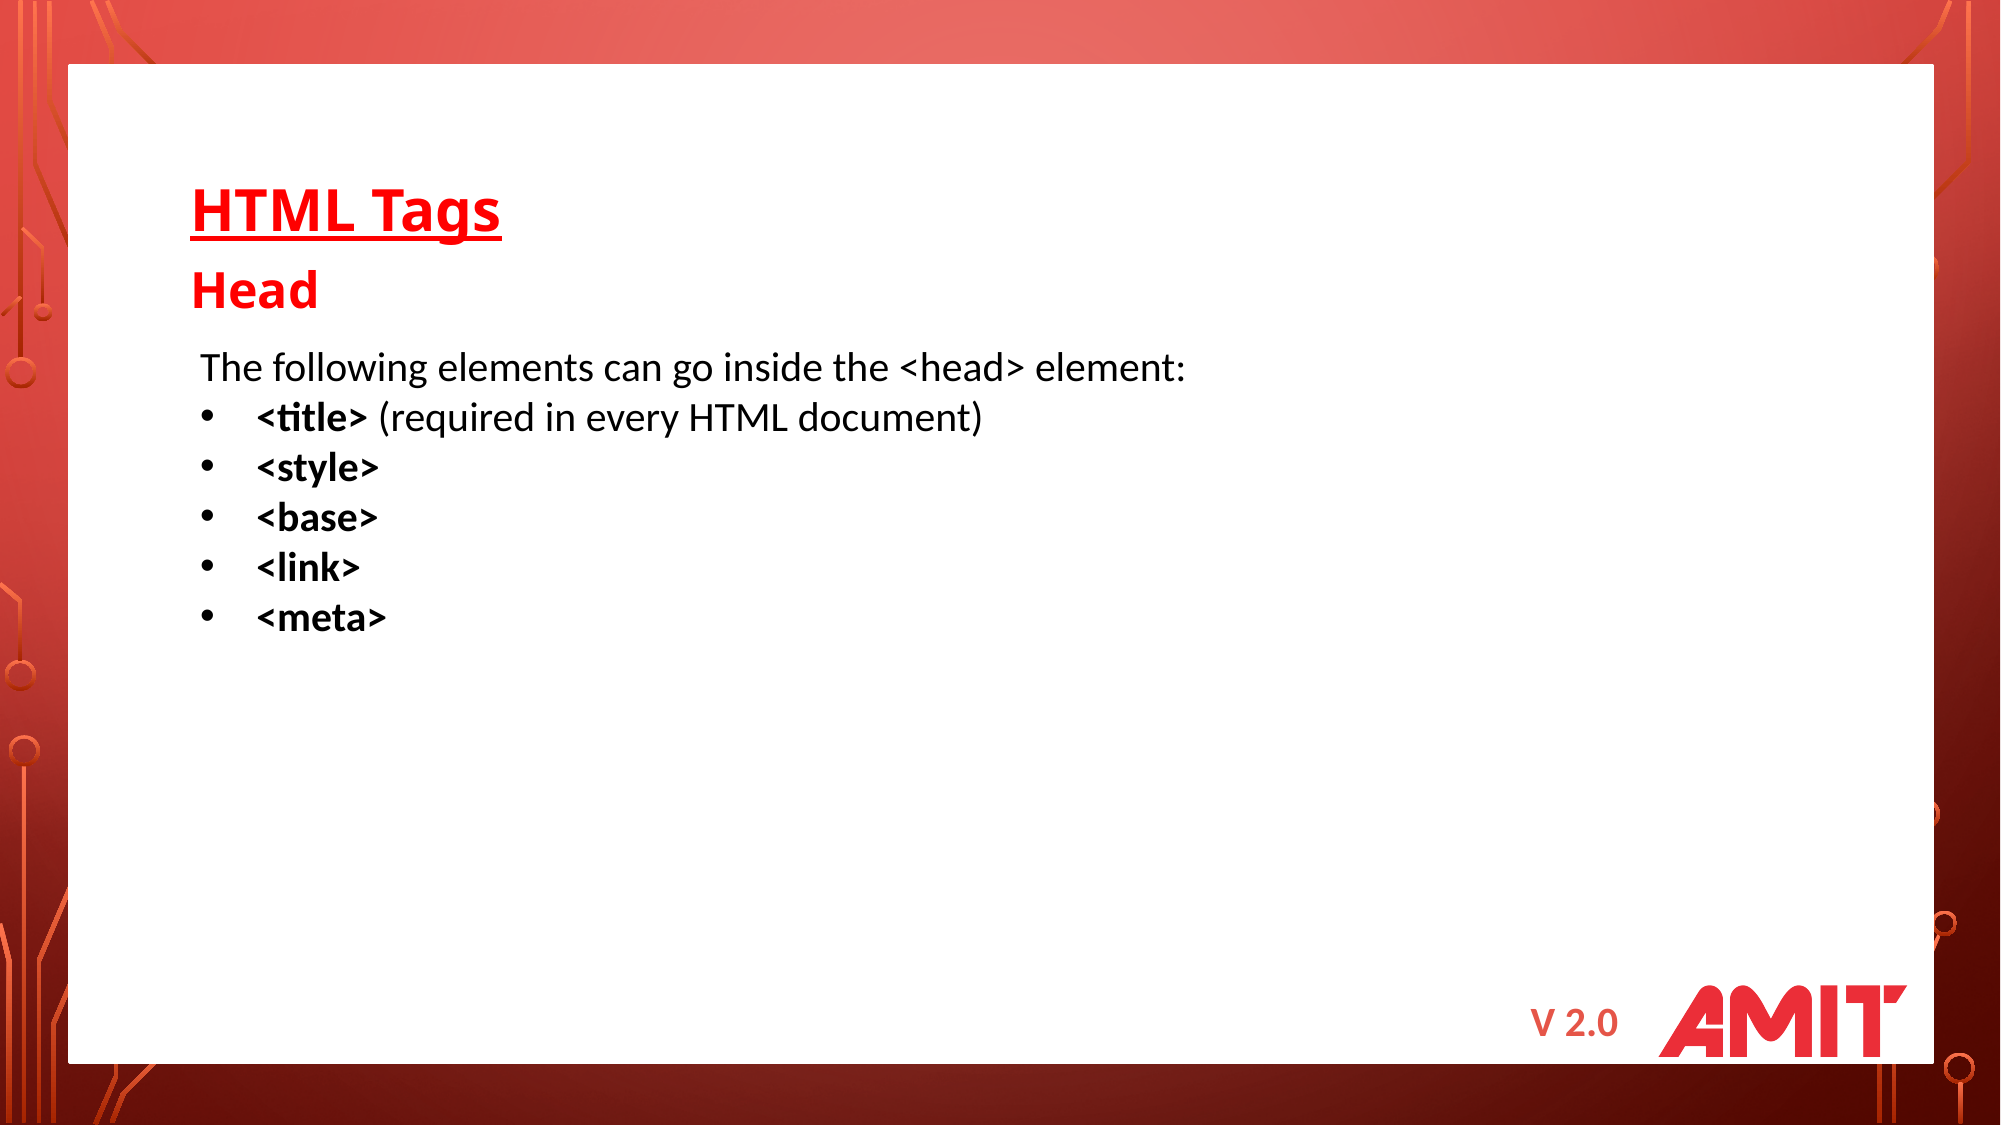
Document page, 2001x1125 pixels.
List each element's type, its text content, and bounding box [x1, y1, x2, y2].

text_box Head [175, 251, 1812, 327]
text_box V 2.0 [1515, 987, 1658, 1053]
text_box HTML Tags [175, 165, 1812, 251]
picture [1658, 963, 1966, 1086]
text_box [68, 64, 1934, 1064]
text_box The following elements can go inside the <head> element: <title> (required in every HTML document) <style> <base> <link> <meta> [185, 332, 1471, 648]
